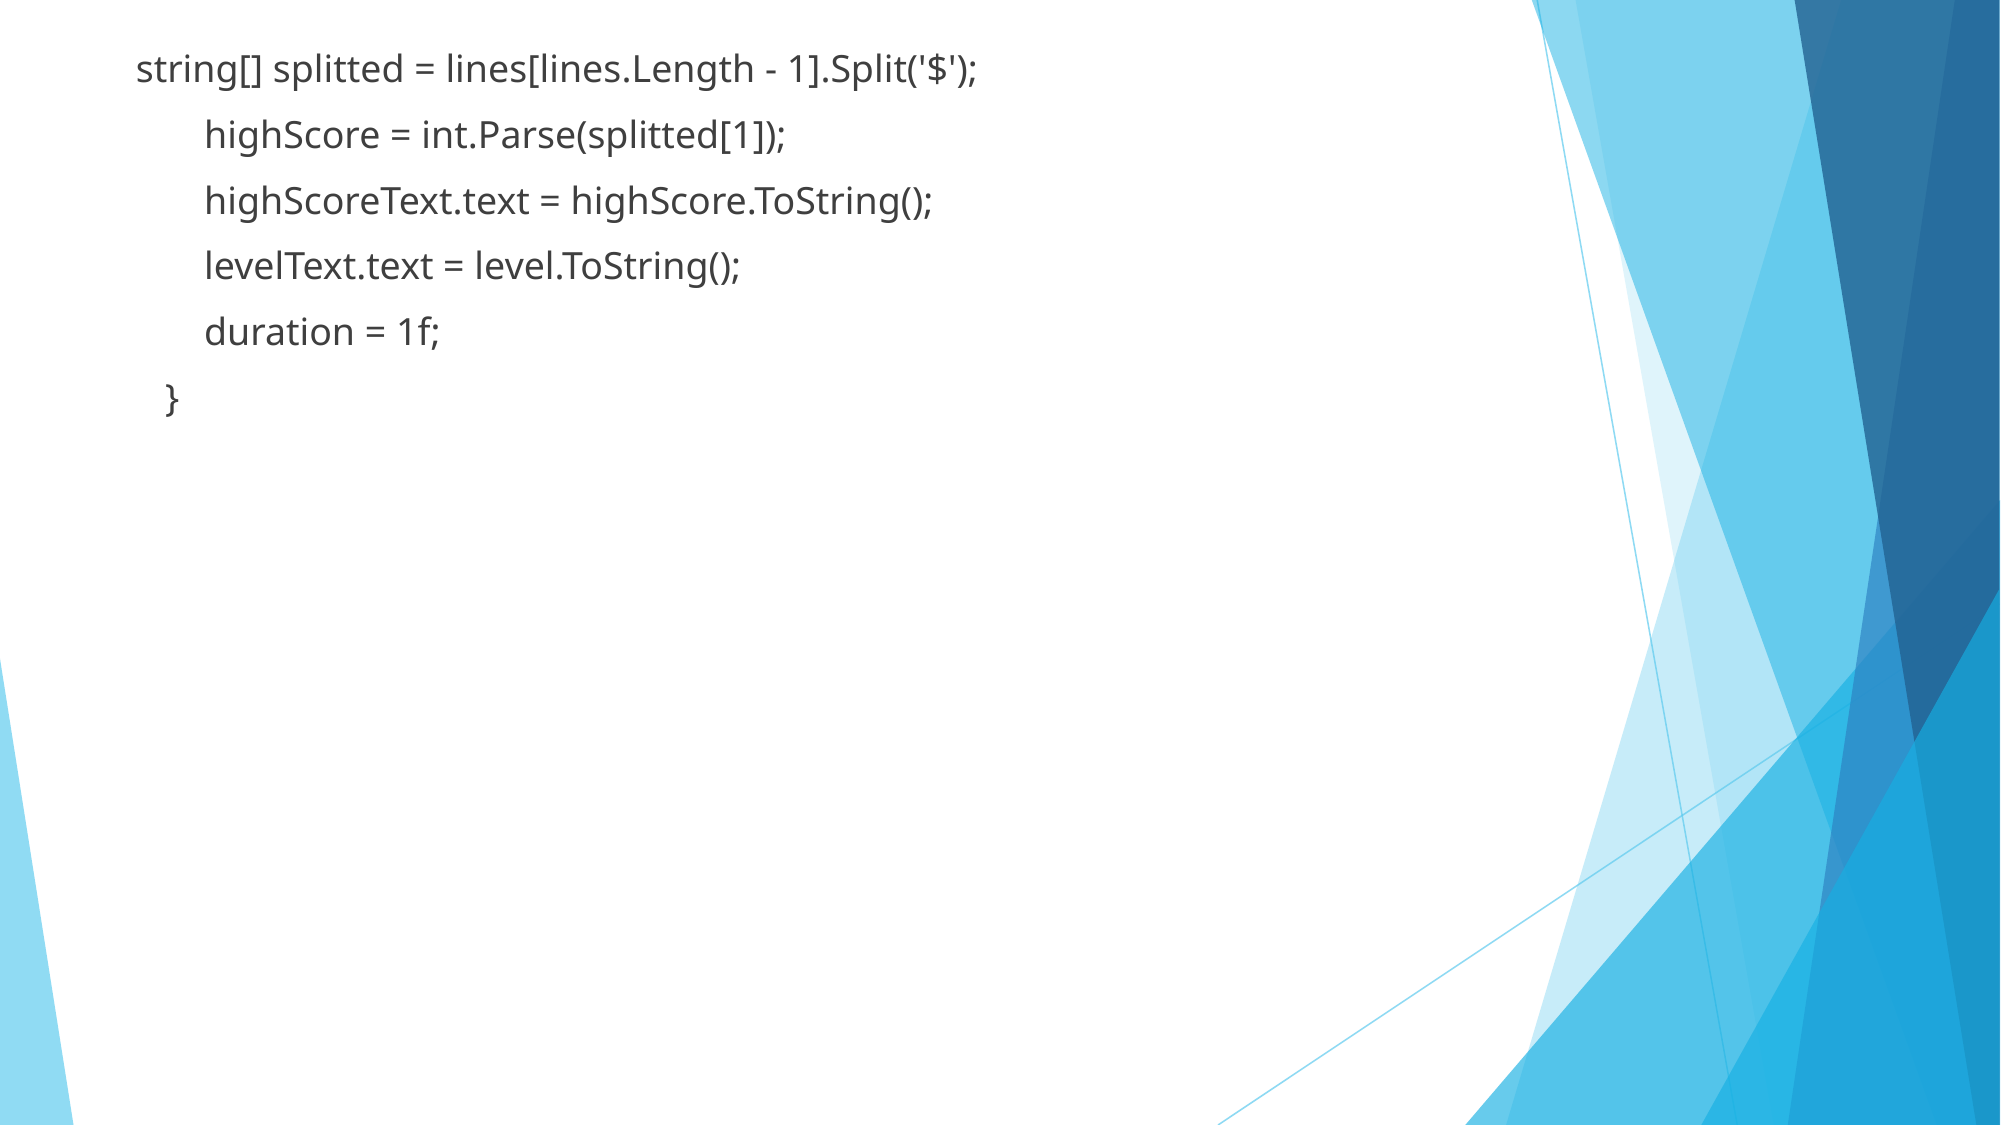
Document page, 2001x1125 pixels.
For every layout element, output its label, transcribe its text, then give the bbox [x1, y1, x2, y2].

list string[] splitted = lines[lines.Length - 1].Split('$'); highScore = int.Parse(splitted[1]); highScoreText.text = highScore.ToString(); levelText.text = level.ToString(); duration = 1f; } [111, 37, 1522, 992]
